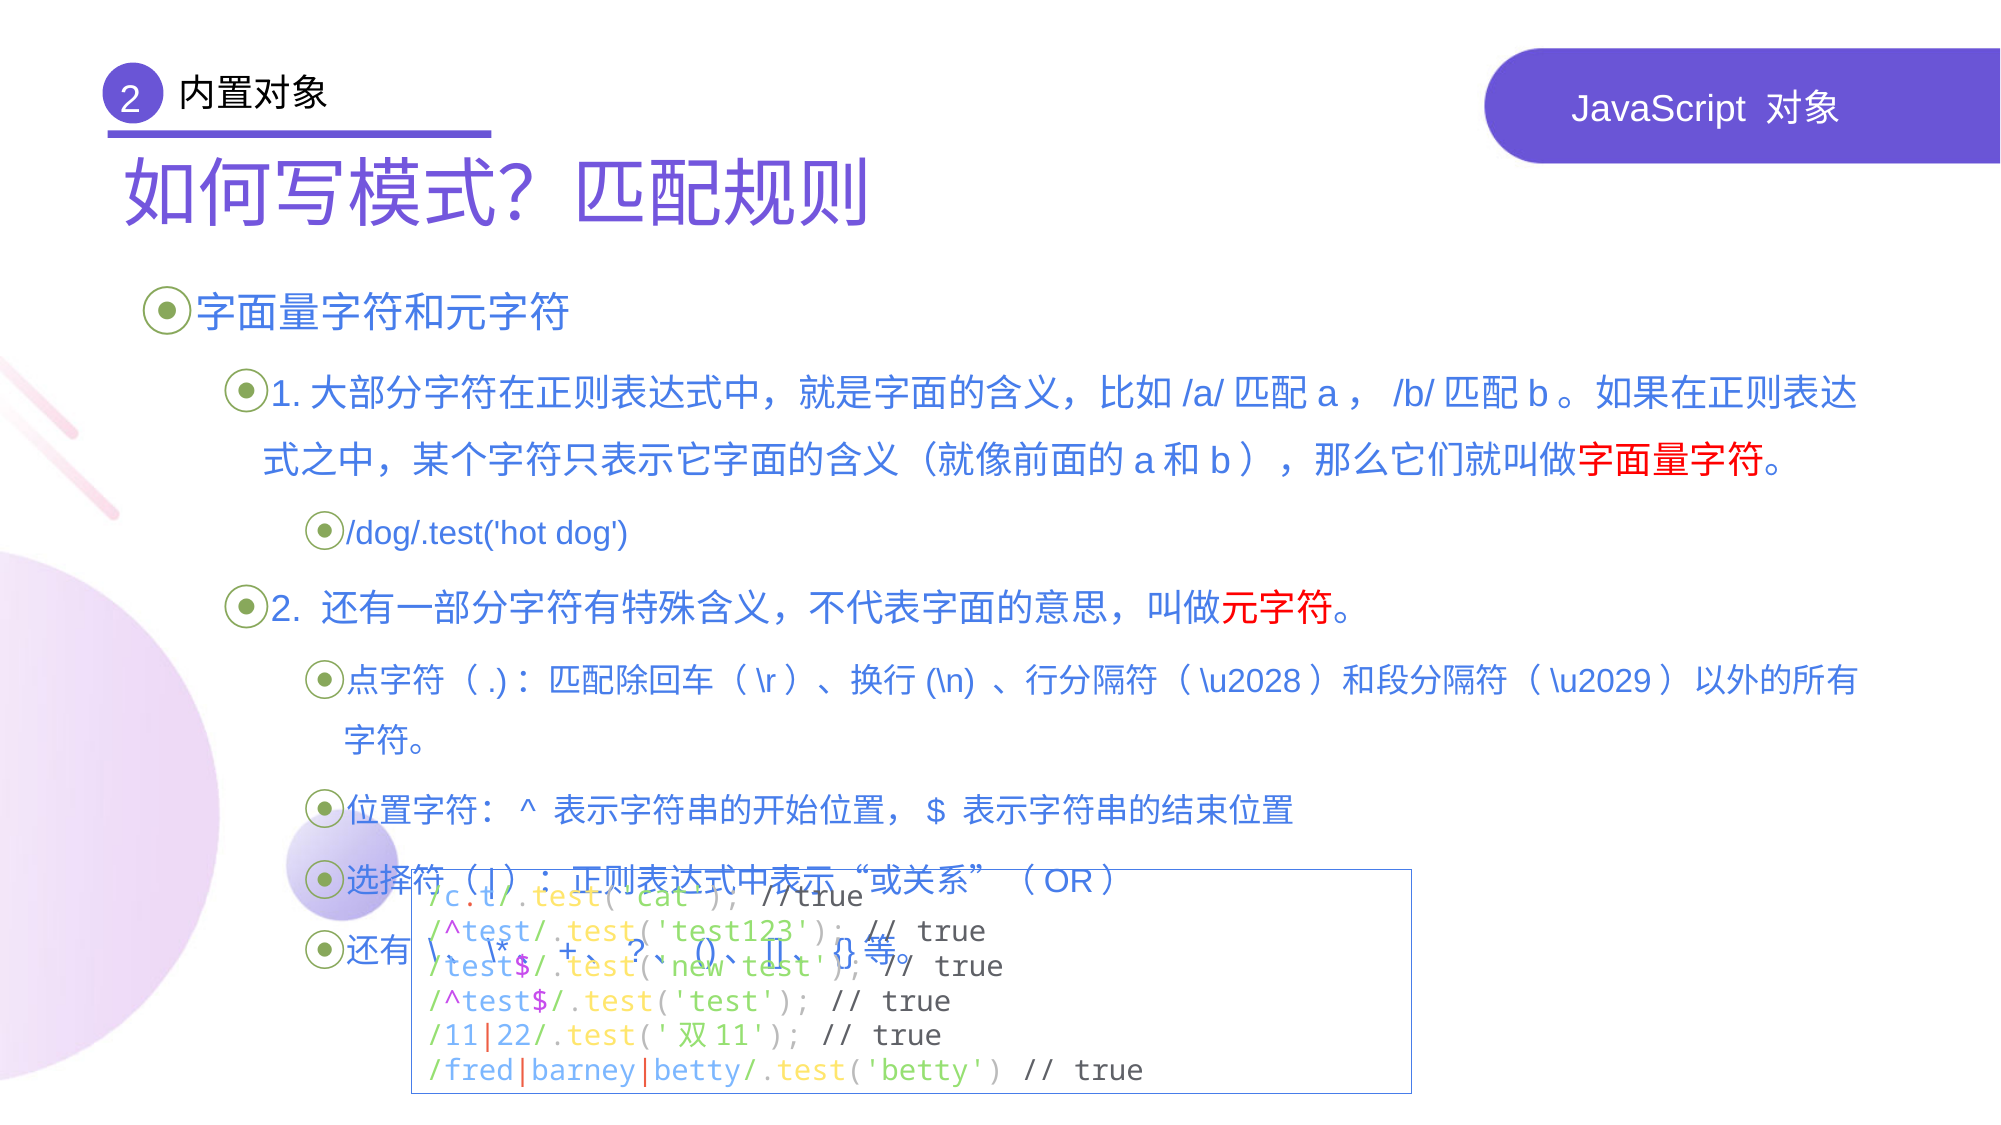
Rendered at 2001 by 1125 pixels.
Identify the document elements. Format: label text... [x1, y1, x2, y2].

list 2 [104, 72, 181, 129]
title JavaScript 对象 [1556, 73, 1962, 137]
list 如何写模式？匹配规则 [107, 148, 1164, 237]
text_box /c.t/.test('cat'); //true /^test/.test('test123'); // true /test$/.test('new test'); // true /^test$/.test('test'); // true /11|22/.test('双11'); // true /fred|barney|betty/.test('betty') // true [411, 869, 1412, 1094]
list 字面量字符和元字符 1.大部分字符在正则表达式中，就是字面的含义，比如/a/匹配a，/b/匹配b。如果在正则表达式之中，某个字符只表示它字面的含义（就像前面的a和b），那么它们就叫做字面量字符。 /dog/.test('hot dog') 2. 还有一部分字符有特殊含义，不代表字面的意思，叫做元字符。 点字符（.)：匹配除回车（\r）、换行(\n) 、行分隔符（\u2028）和段分隔符（\u2029）以外的所有字符。 位置字符：^ 表示字符串的开始位置，$ 表示字符串的结束位置 选择符（|）：正则表达式中表示“或关系”（OR） 还有 \、\*、+、?、()、[]、{}等。 [125, 252, 1897, 1099]
list 内置对象 [163, 66, 794, 127]
picture [0, 0, 2001, 1125]
